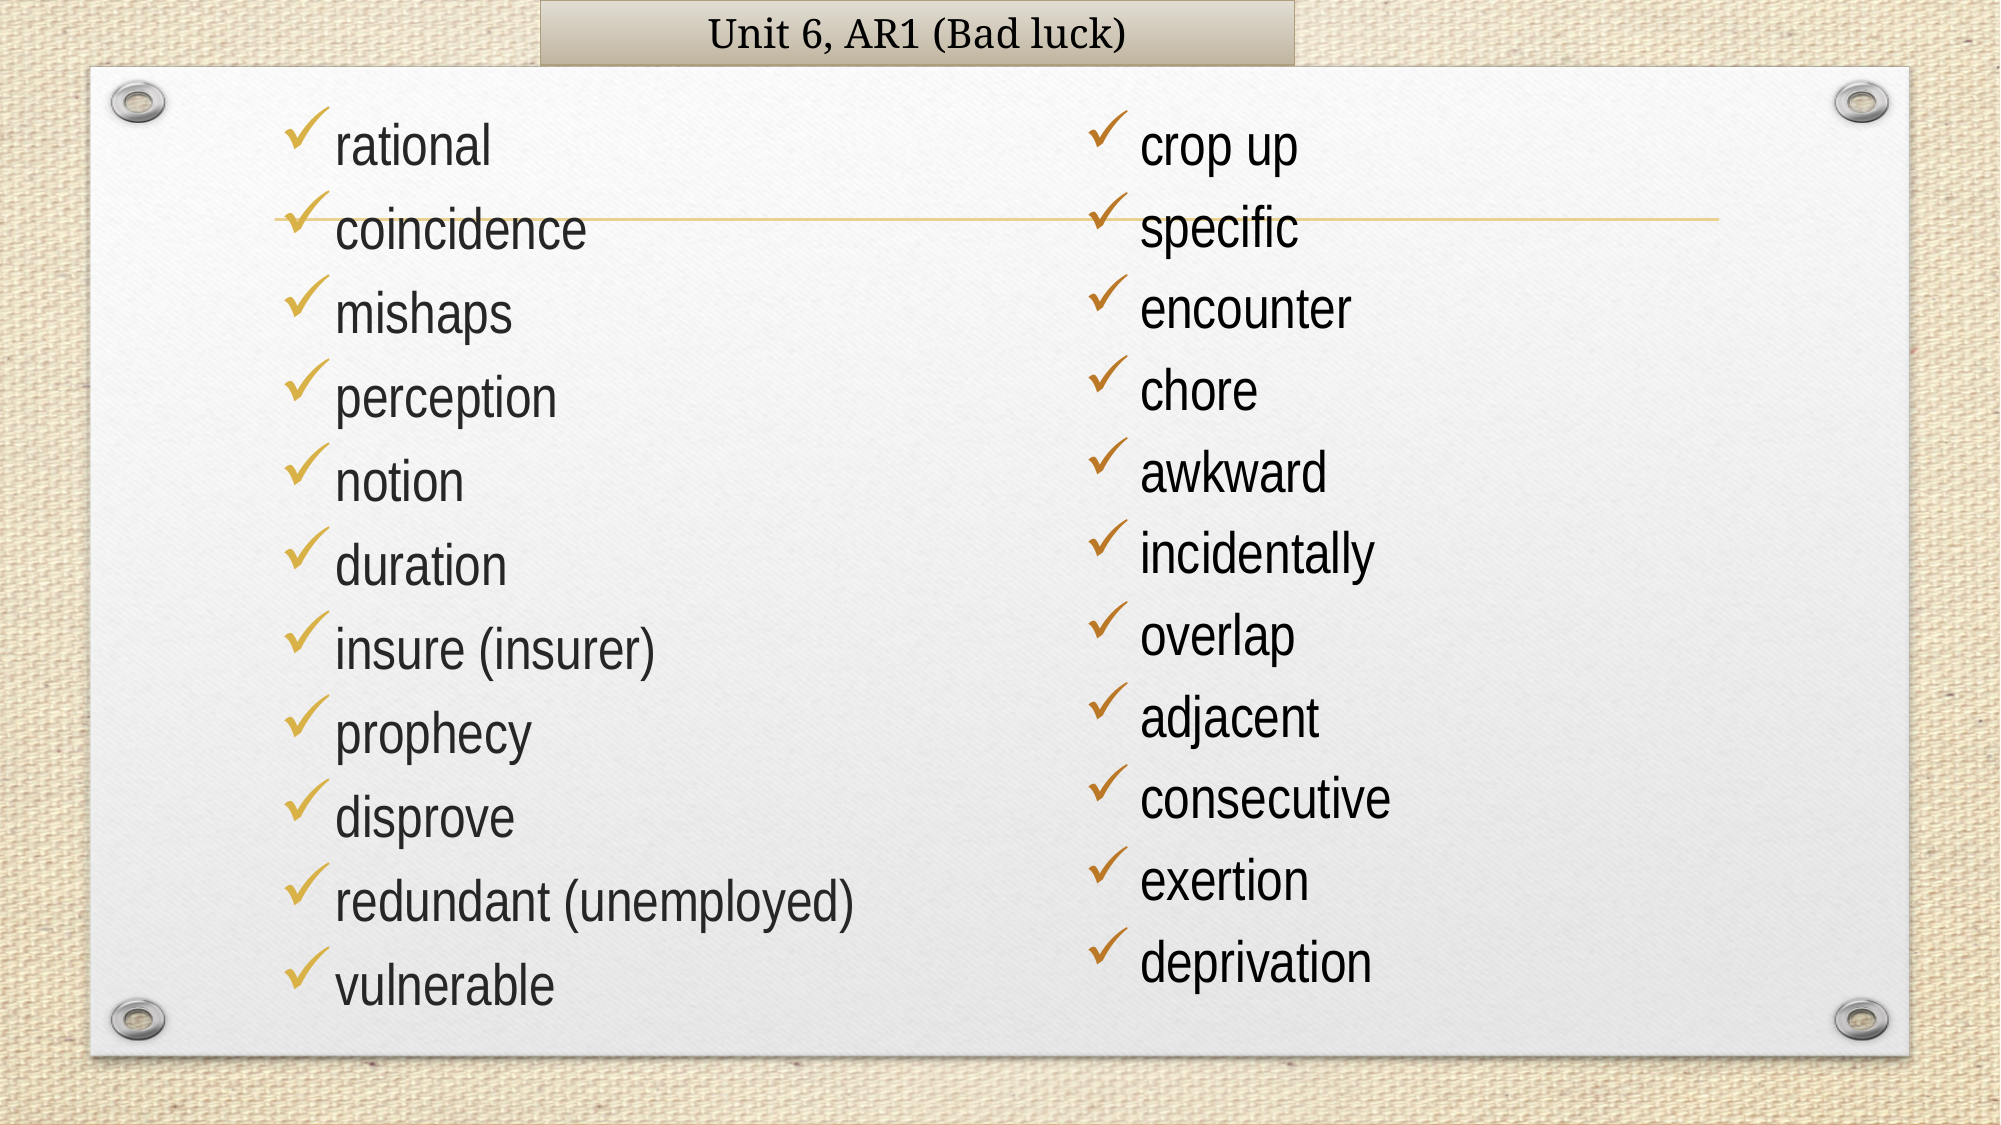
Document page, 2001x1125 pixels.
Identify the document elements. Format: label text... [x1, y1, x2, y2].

title Unit 6, AR1 (Bad luck) [540, 0, 1295, 66]
text_box crop up specific encounter chore awkward incidentally overlap adjacent consecutive exertion deprivation [1068, 99, 1739, 1028]
picture [0, 0, 2001, 1125]
text_box rational coincidence mishaps perception notion duration insure (insurer) prophecy disprove redundant (unemployed) vulnerable [265, 99, 936, 1028]
